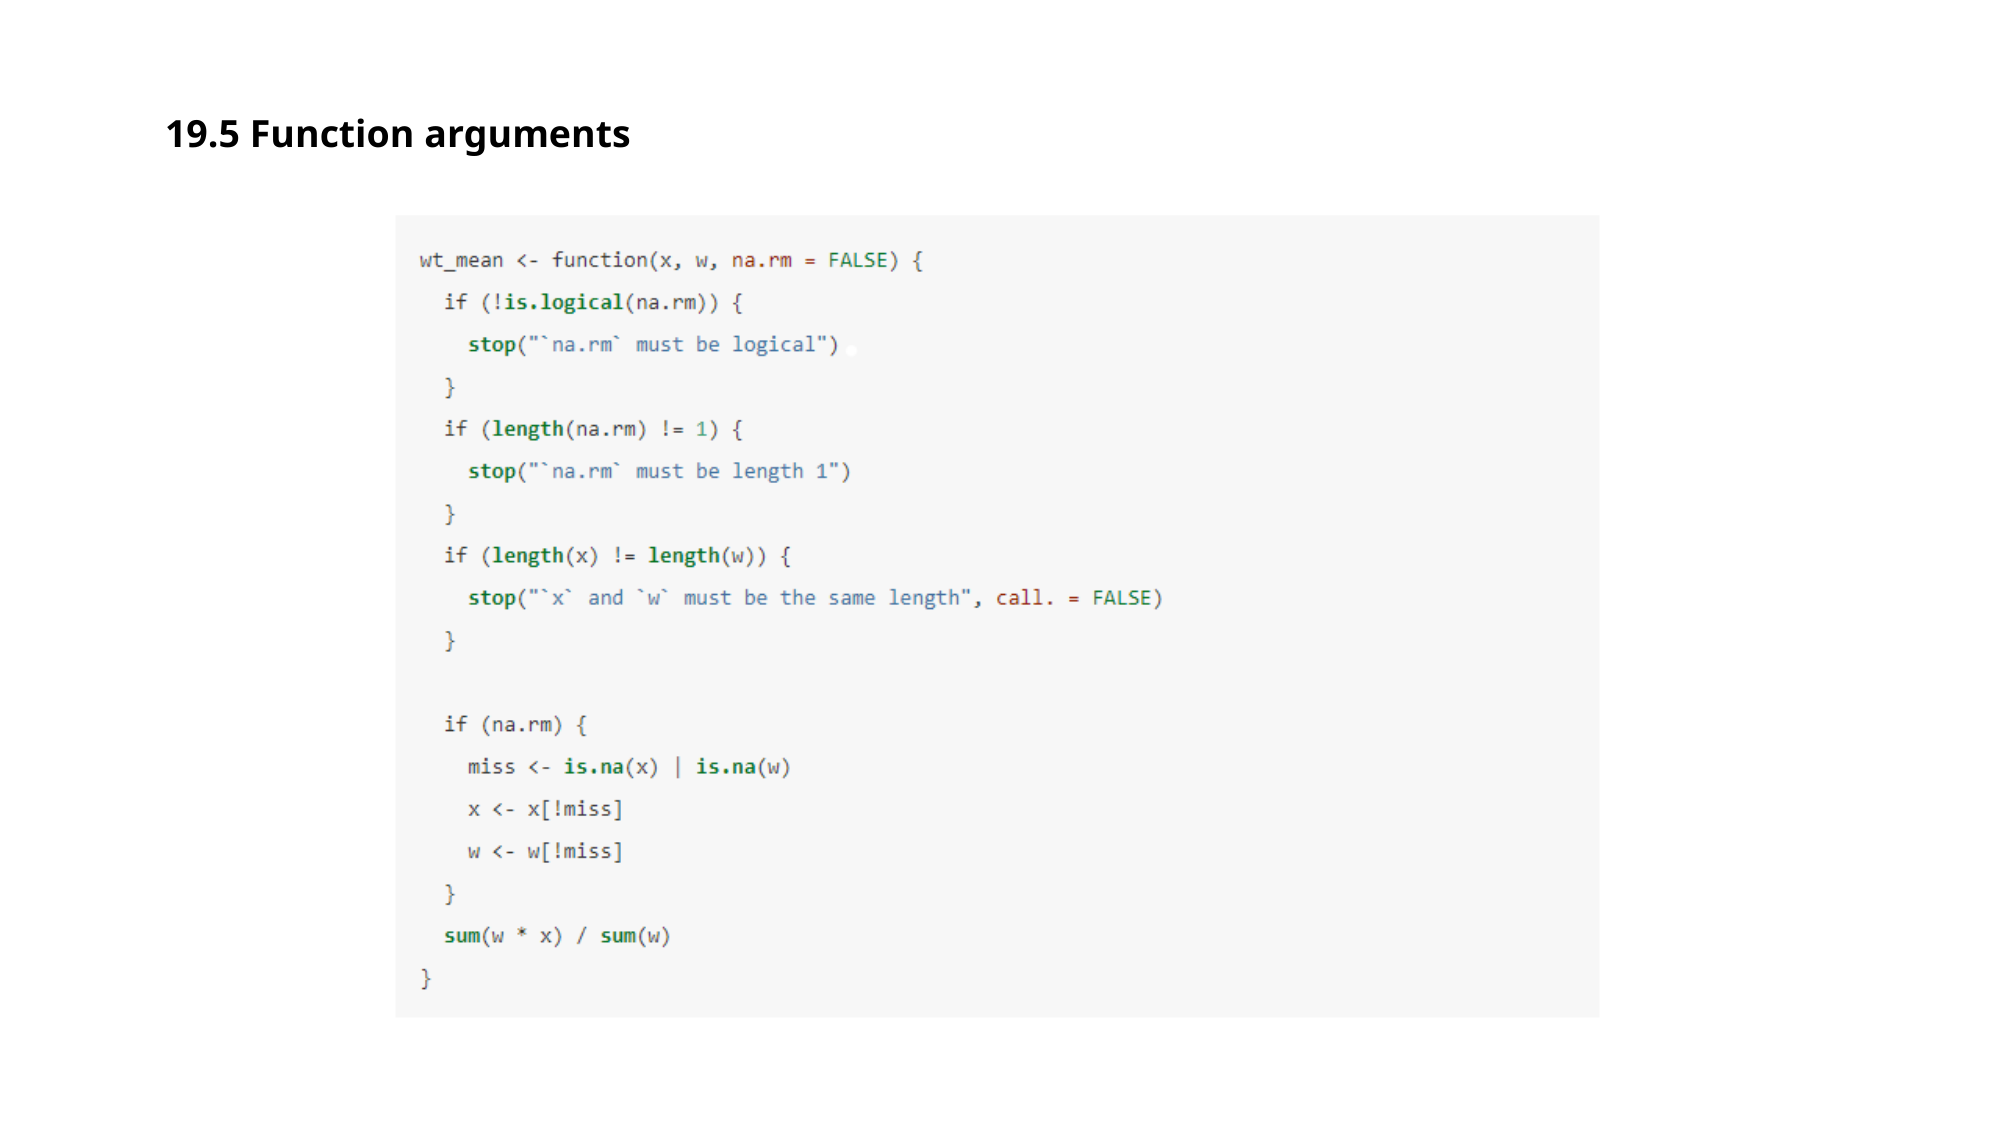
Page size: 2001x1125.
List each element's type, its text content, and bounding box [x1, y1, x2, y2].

text_box 19.5 Function arguments [150, 103, 647, 163]
picture [388, 214, 1609, 1024]
